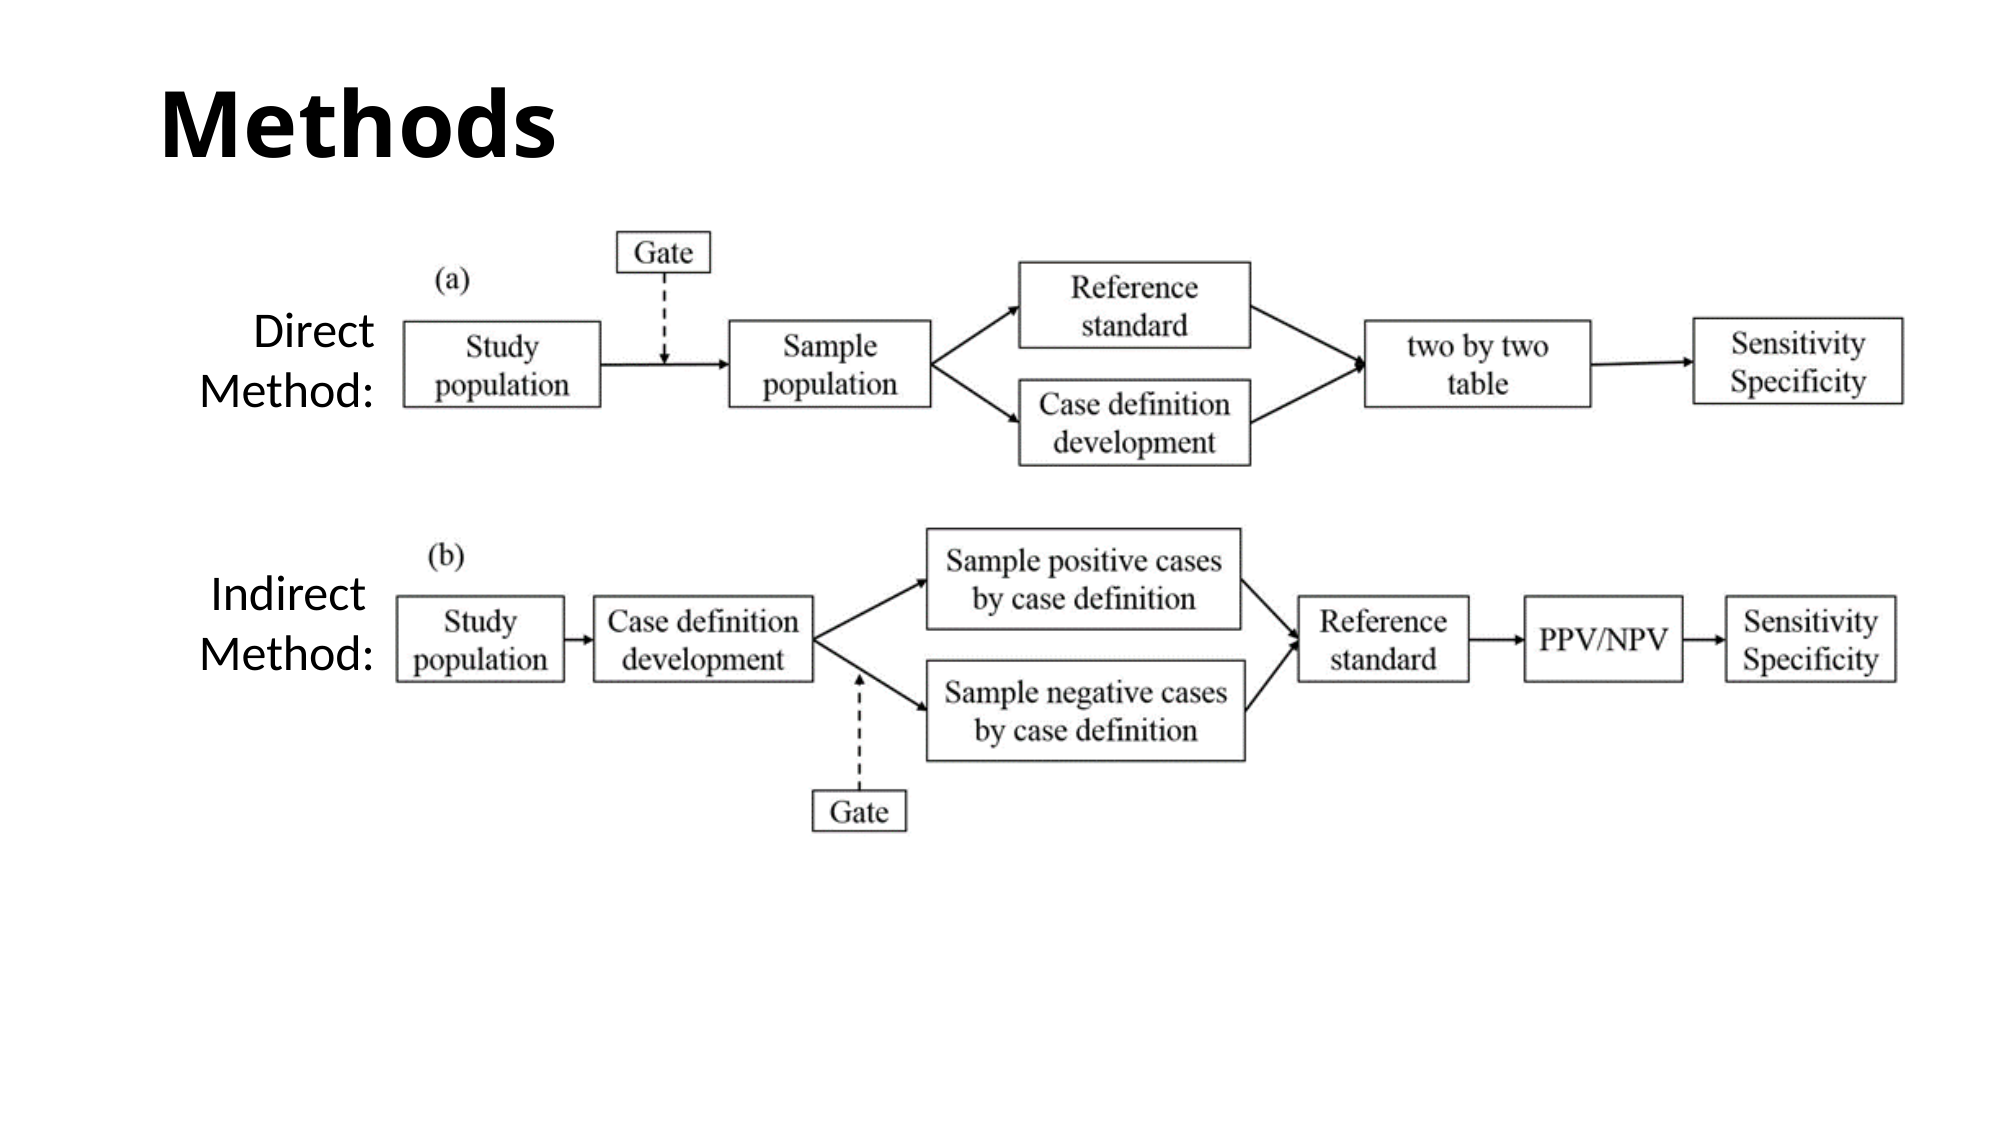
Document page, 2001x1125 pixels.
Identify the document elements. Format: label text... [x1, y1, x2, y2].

title Methods [142, 56, 1868, 199]
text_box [96, 224, 1914, 850]
